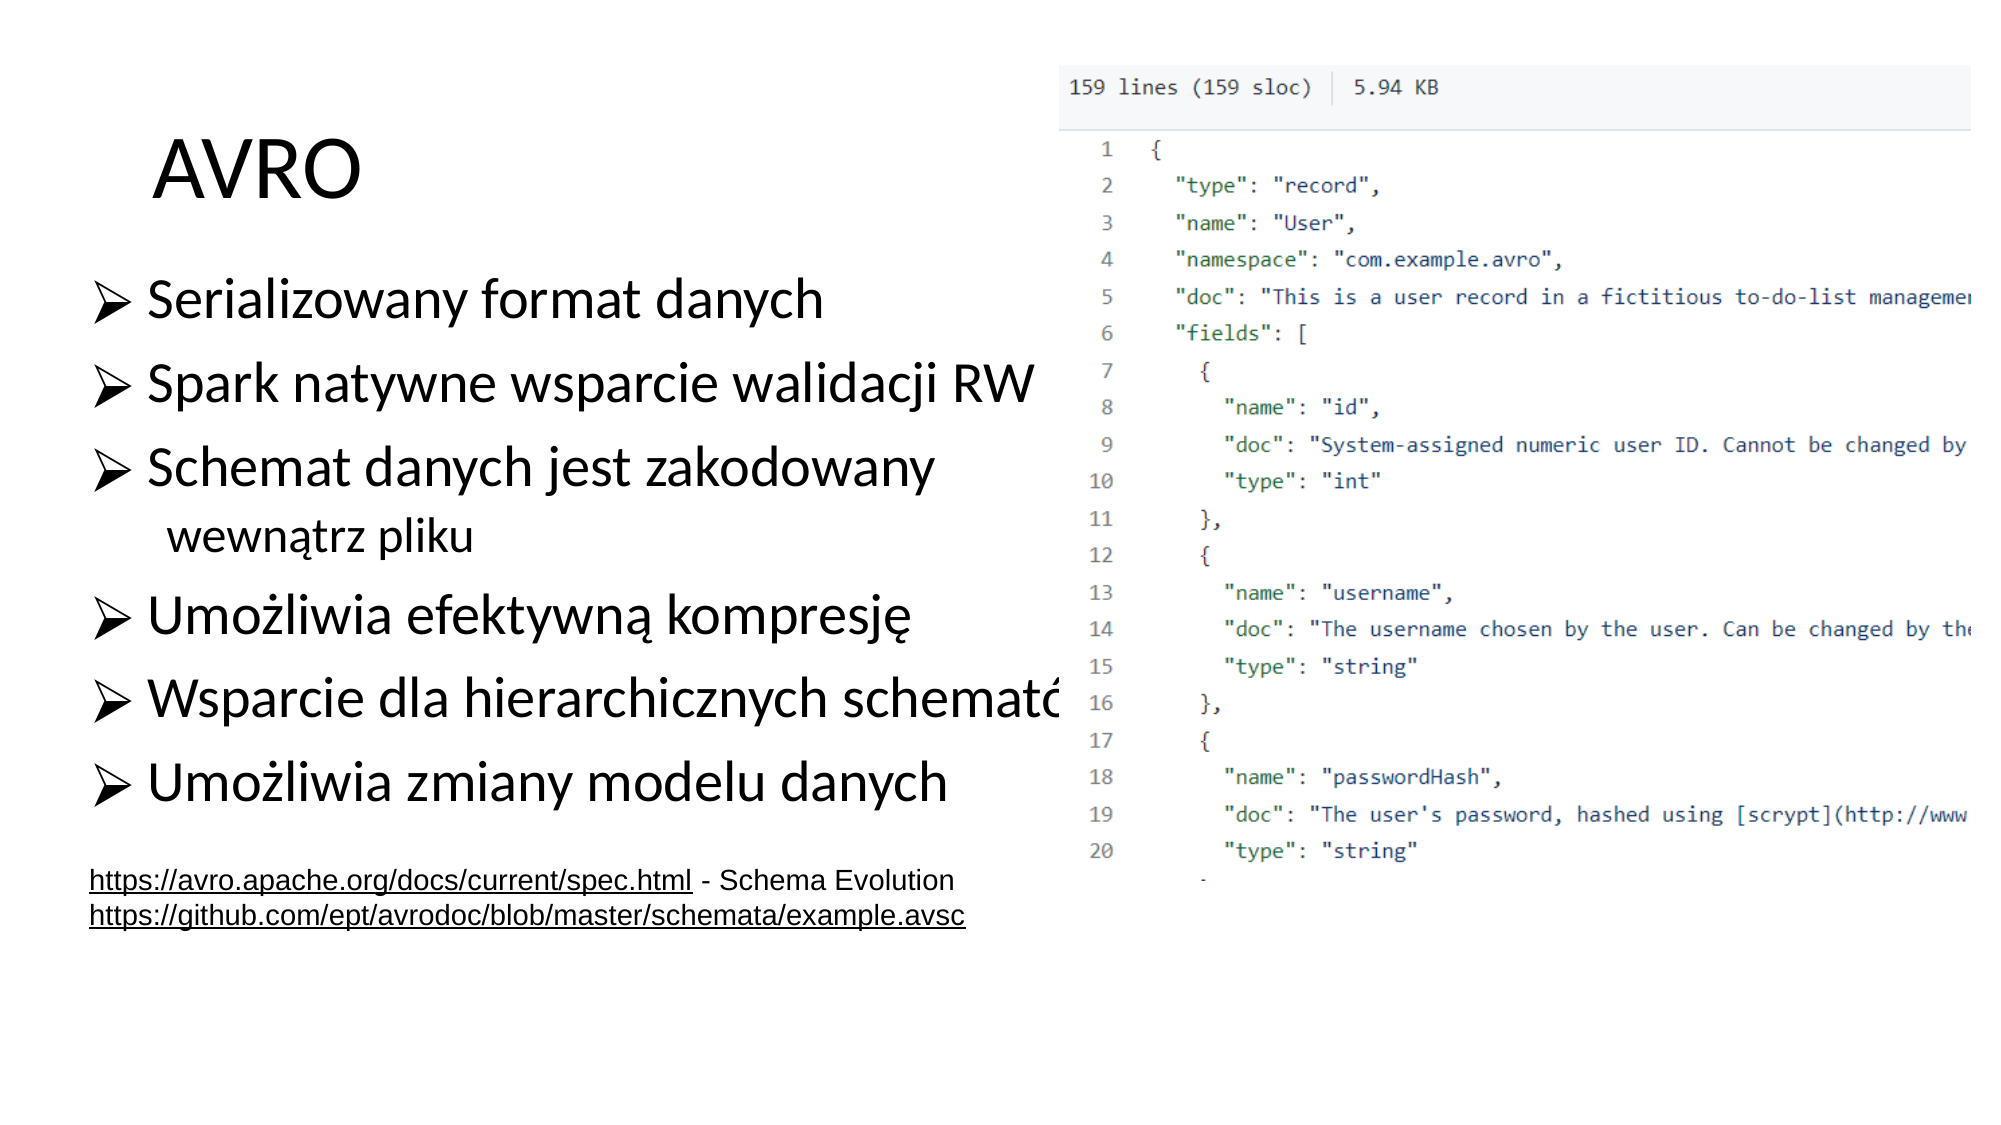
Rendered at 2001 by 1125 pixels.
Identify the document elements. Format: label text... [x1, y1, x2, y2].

text_box https://avro.apache.org/docs/current/spec.html - Schema Evolution https://github.com/ept/avrodoc/blob/master/schemata/example.avsc [74, 853, 1218, 974]
list Serializowany format danych Spark natywne wsparcie walidacji RW Schemat danych jest zakodowany wewnątrz pliku Umożliwia efektywną kompresję Wsparcie dla hierarchicznych schematów Umożliwia zmiany modelu danych [57, 260, 1783, 975]
picture [1058, 64, 1971, 881]
title AVRO [137, 59, 1863, 260]
